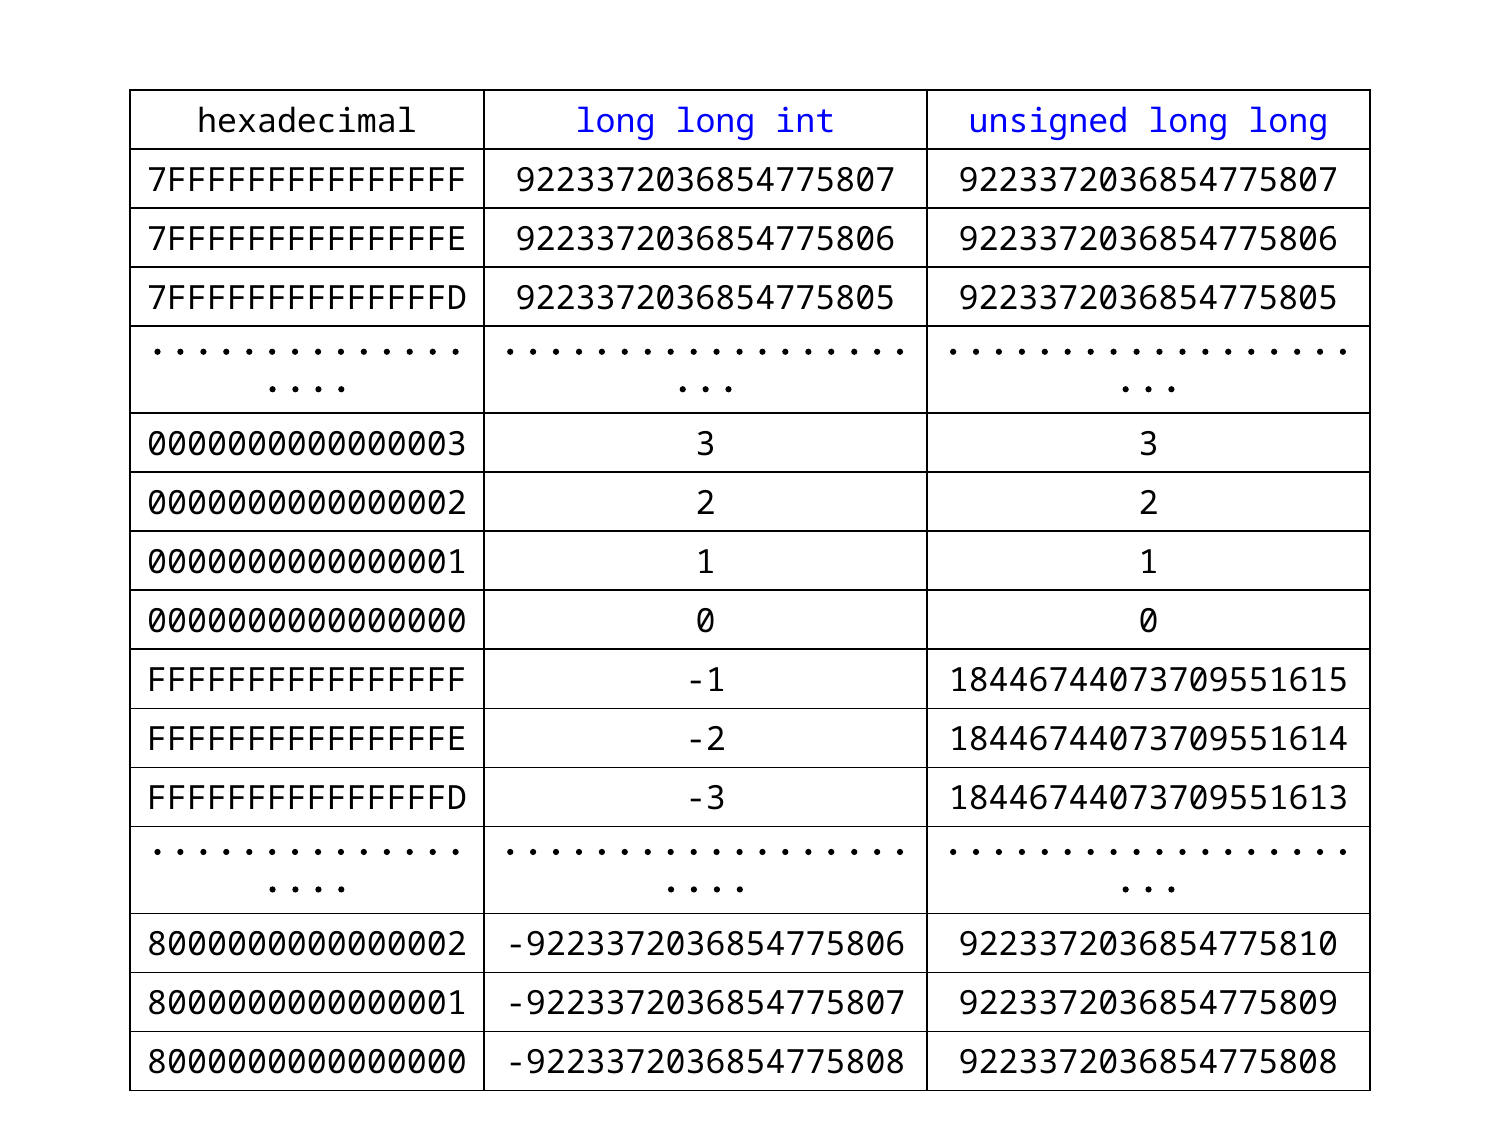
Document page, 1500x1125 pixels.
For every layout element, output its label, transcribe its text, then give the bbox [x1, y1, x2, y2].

table_cell FFFFFFFFFFFFFFFE [131, 709, 483, 767]
table_cell 3 [485, 414, 926, 471]
table_cell 2 [485, 473, 926, 530]
table_cell -9223372036854775806 [485, 914, 926, 972]
table_cell 7FFFFFFFFFFFFFFE [131, 209, 483, 266]
table_cell 9223372036854775805 [485, 268, 926, 325]
table_cell -9223372036854775808 [485, 1032, 926, 1090]
table_header unsigned long long [928, 91, 1369, 148]
table_cell 9223372036854775805 [928, 268, 1369, 325]
table_cell -9223372036854775807 [485, 973, 926, 1031]
table_cell 8000000000000001 [131, 973, 483, 1031]
table_cell 0000000000000003 [131, 414, 483, 471]
table_cell 9223372036854775806 [485, 209, 926, 266]
table_cell FFFFFFFFFFFFFFFD [131, 768, 483, 826]
table_cell ⋅ ⋅ ⋅ ⋅ ⋅ ⋅ ⋅ ⋅ ⋅ ⋅ ⋅ ⋅ ⋅ ⋅ ⋅ ⋅ ⋅ ⋅ ⋅ ⋅ ⋅ [928, 827, 1369, 913]
table_cell 9223372036854775806 [928, 209, 1369, 266]
table_cell 0 [485, 591, 926, 648]
table_cell 7FFFFFFFFFFFFFFF [131, 150, 483, 207]
table_cell 7FFFFFFFFFFFFFFD [131, 268, 483, 325]
table_cell 18446744073709551615 [928, 650, 1369, 708]
table_cell ⋅ ⋅ ⋅ ⋅ ⋅ ⋅ ⋅ ⋅ ⋅ ⋅ ⋅ ⋅ ⋅ ⋅ ⋅ ⋅ ⋅ ⋅ ⋅ ⋅ ⋅ [485, 327, 926, 412]
table_cell 0000000000000000 [131, 591, 483, 648]
table_header hexadecimal [131, 91, 483, 148]
table_cell 9223372036854775809 [928, 973, 1369, 1031]
table_cell -2 [485, 709, 926, 767]
table_cell 3 [928, 414, 1369, 471]
table_cell 0000000000000002 [131, 473, 483, 530]
table_cell ⋅ ⋅ ⋅ ⋅ ⋅ ⋅ ⋅ ⋅ ⋅ ⋅ ⋅ ⋅ ⋅ ⋅ ⋅ ⋅ ⋅ ⋅ [131, 827, 483, 913]
table_cell 18446744073709551613 [928, 768, 1369, 826]
table_cell 9223372036854775807 [928, 150, 1369, 207]
table_cell ⋅ ⋅ ⋅ ⋅ ⋅ ⋅ ⋅ ⋅ ⋅ ⋅ ⋅ ⋅ ⋅ ⋅ ⋅ ⋅ ⋅ ⋅ ⋅ ⋅ ⋅ [928, 327, 1369, 412]
table_cell 8000000000000000 [131, 1032, 483, 1090]
table_cell -1 [485, 650, 926, 708]
table_cell 0000000000000001 [131, 532, 483, 589]
table_cell 18446744073709551614 [928, 709, 1369, 767]
table_cell 8000000000000002 [131, 914, 483, 972]
table_header long long int [485, 91, 926, 148]
table_cell ⋅ ⋅ ⋅ ⋅ ⋅ ⋅ ⋅ ⋅ ⋅ ⋅ ⋅ ⋅ ⋅ ⋅ ⋅ ⋅ ⋅ ⋅ [131, 327, 483, 412]
table_cell 2 [928, 473, 1369, 530]
table_cell 9223372036854775810 [928, 914, 1369, 972]
table_cell 9223372036854775808 [928, 1032, 1369, 1090]
table_cell 0 [928, 591, 1369, 648]
table_cell 9223372036854775807 [485, 150, 926, 207]
table_cell 1 [485, 532, 926, 589]
table_cell 1 [928, 532, 1369, 589]
table_cell ⋅ ⋅ ⋅ ⋅ ⋅ ⋅ ⋅ ⋅ ⋅ ⋅ ⋅ ⋅ ⋅ ⋅ ⋅ ⋅ ⋅ ⋅ ⋅ ⋅ ⋅ ⋅ [485, 827, 926, 913]
table_cell FFFFFFFFFFFFFFFF [131, 650, 483, 708]
table_cell -3 [485, 768, 926, 826]
